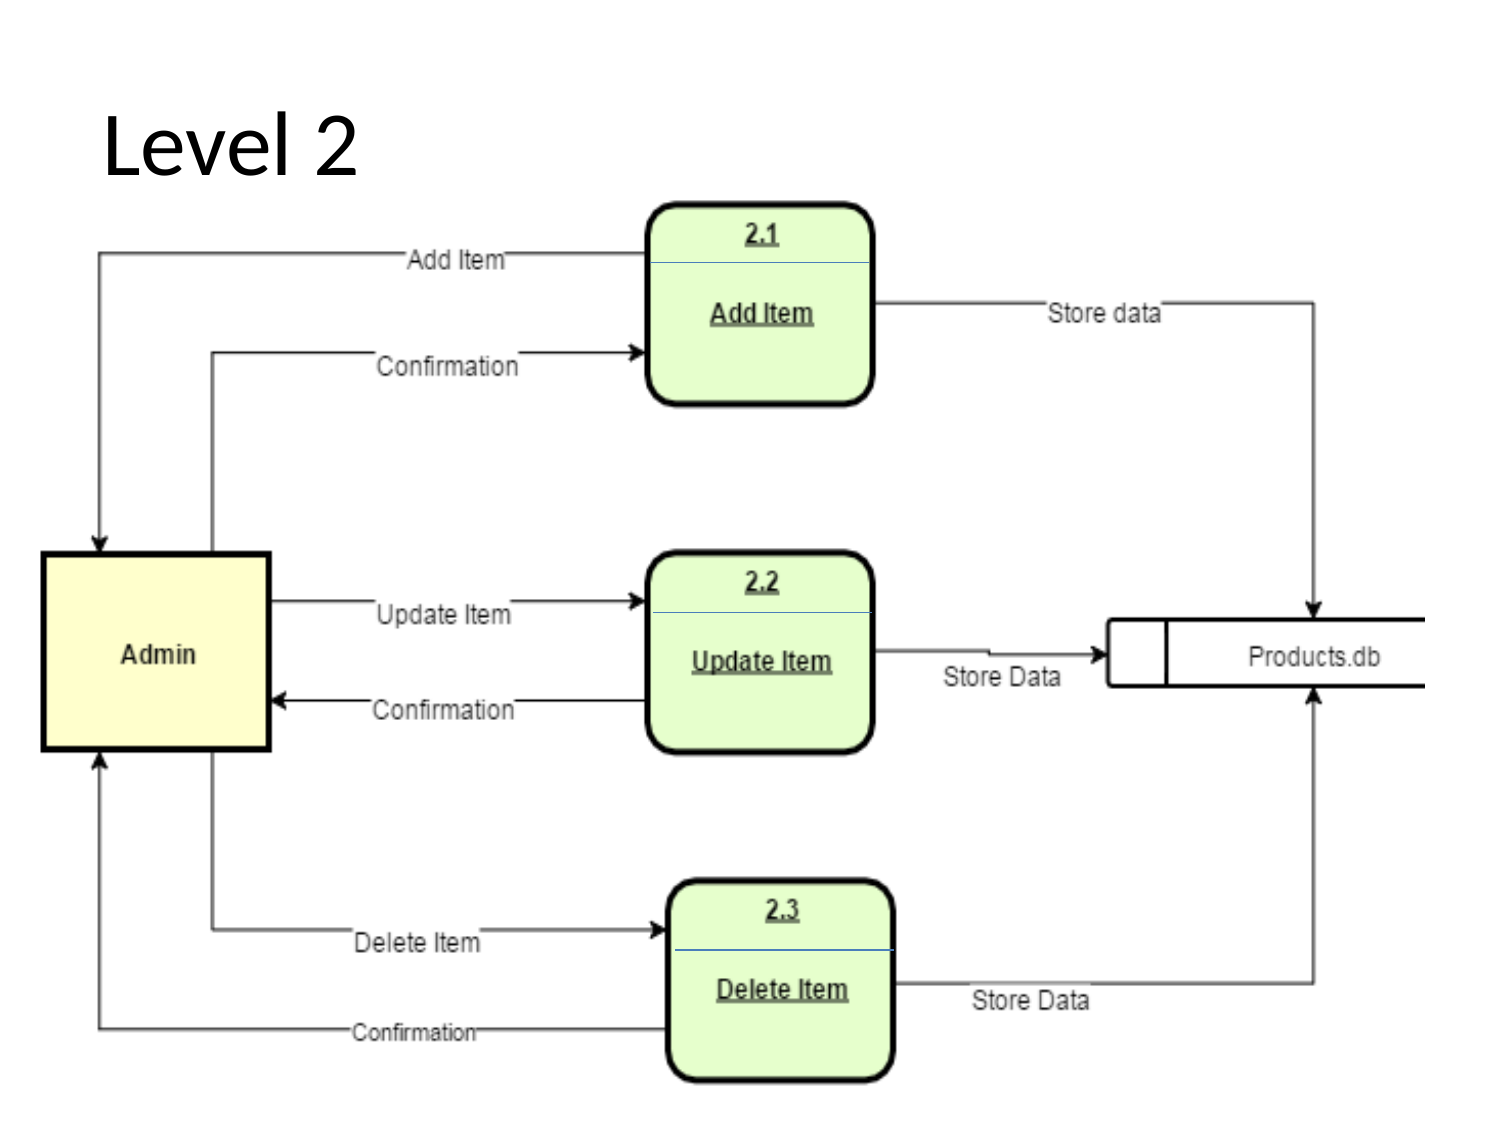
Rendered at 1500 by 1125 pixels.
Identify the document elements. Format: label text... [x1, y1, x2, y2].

title Level 2 [75, 45, 388, 198]
picture [37, 199, 1426, 1088]
